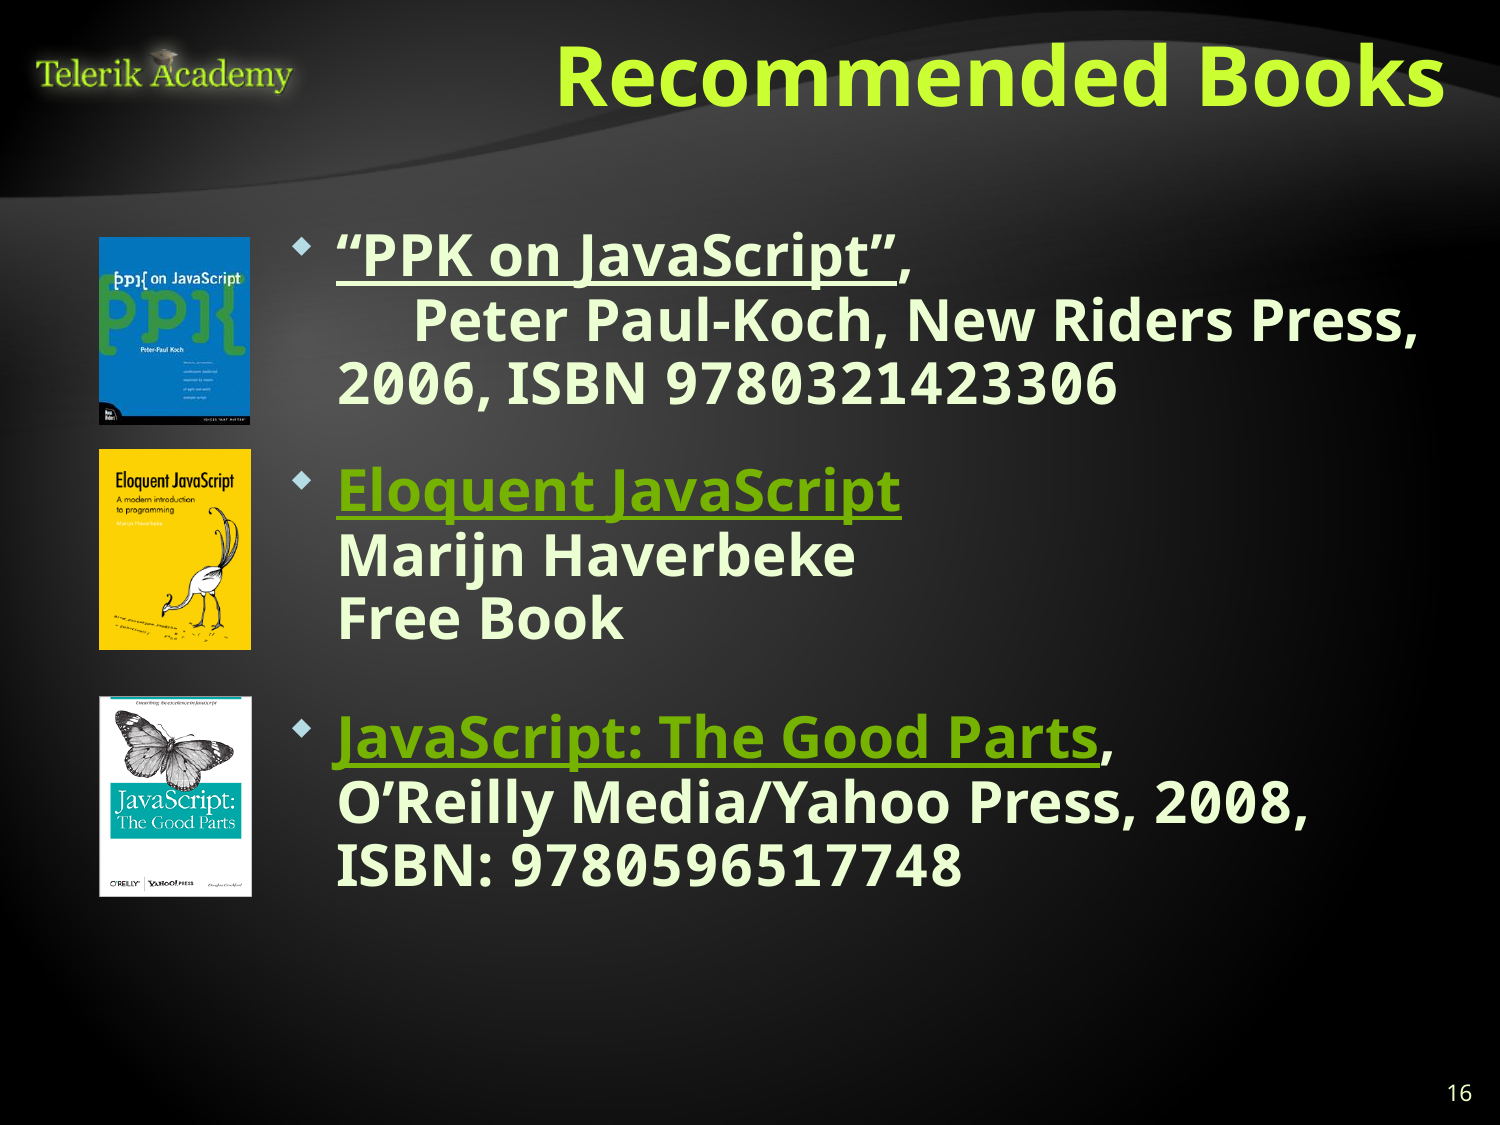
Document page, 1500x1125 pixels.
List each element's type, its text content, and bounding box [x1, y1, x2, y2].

picture [0, 0, 1500, 1125]
title Recommended Books [300, 12, 1463, 150]
slide_number 16 [1412, 1074, 1488, 1113]
list “PPK on JavaScript”, Peter Paul-Koch, New Riders Press, 2006, ISBN 9780321423306 Eloquent JavaScript Marijn Haverbeke Free Book JavaScript: The Good Parts, O’Reilly Media/Yahoo Press, 2008, ISBN: 9780596517748 [275, 212, 1475, 988]
